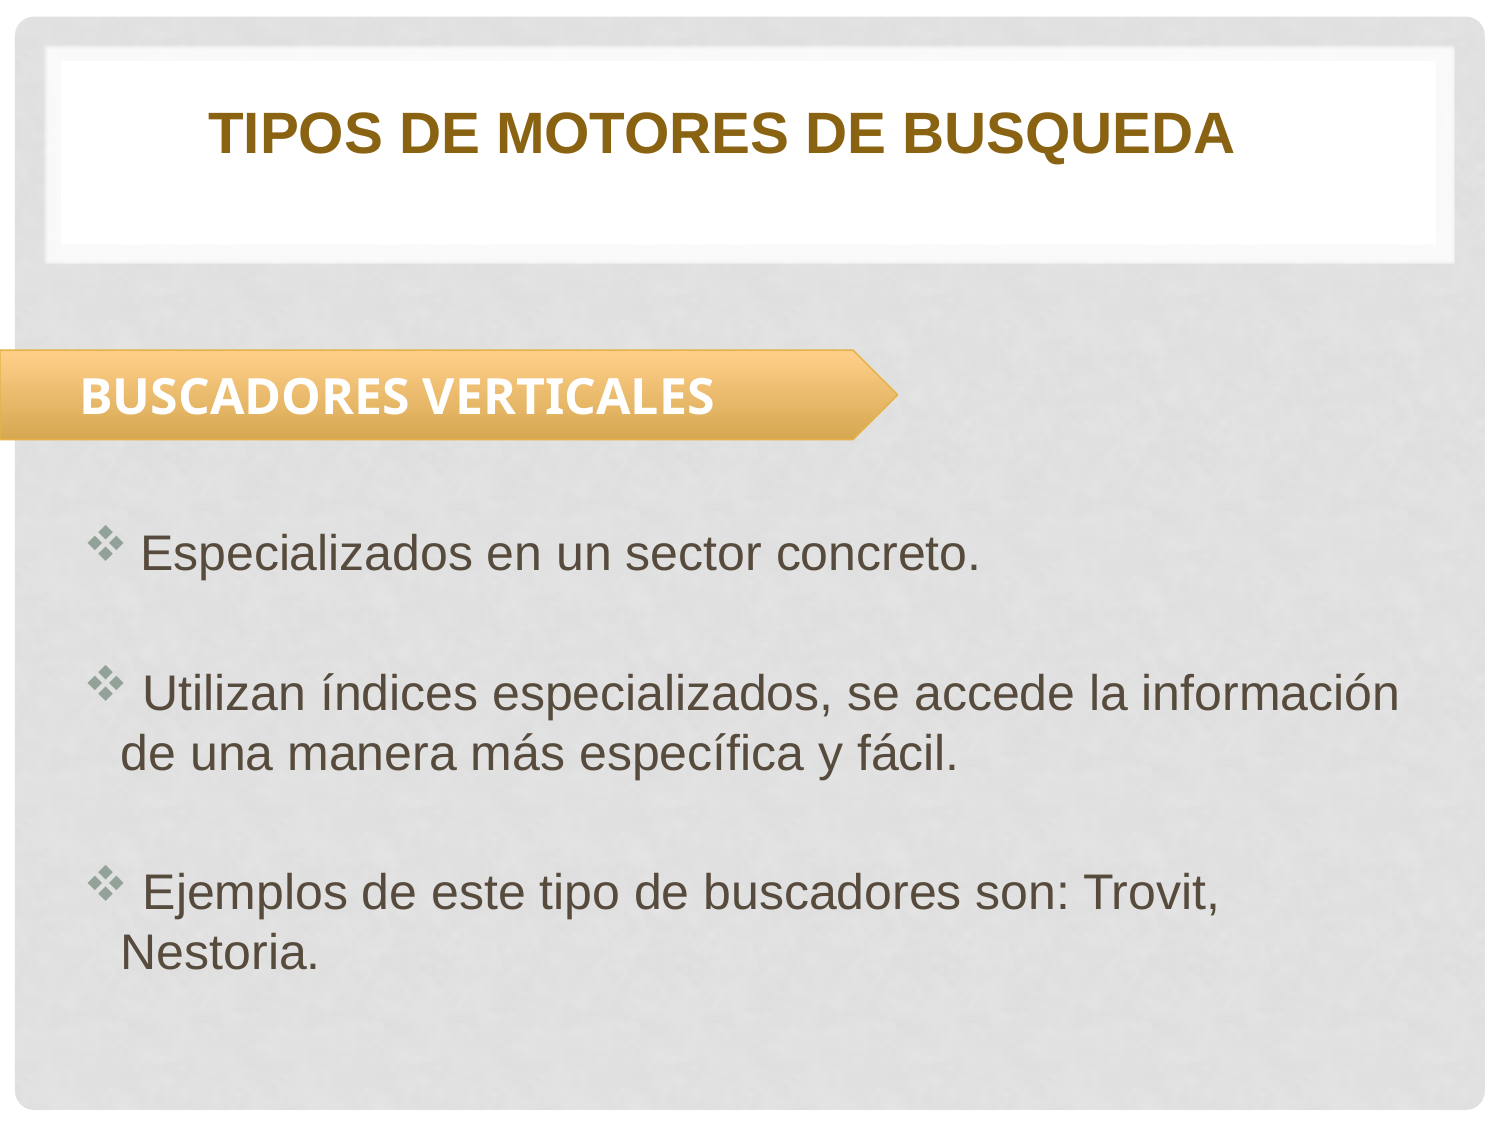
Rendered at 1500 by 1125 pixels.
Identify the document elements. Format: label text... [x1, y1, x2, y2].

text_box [0, 349, 1362, 440]
list Especializados en un sector concreto. Utilizan índices especializados, se accede la información de una manera más específica y fácil. Ejemplos de este tipo de buscadores son: Trovit, Nestoria. [49, 512, 1445, 1049]
text_box TIPOS DE MOTORES DE BUSQUEDA [193, 87, 1251, 173]
